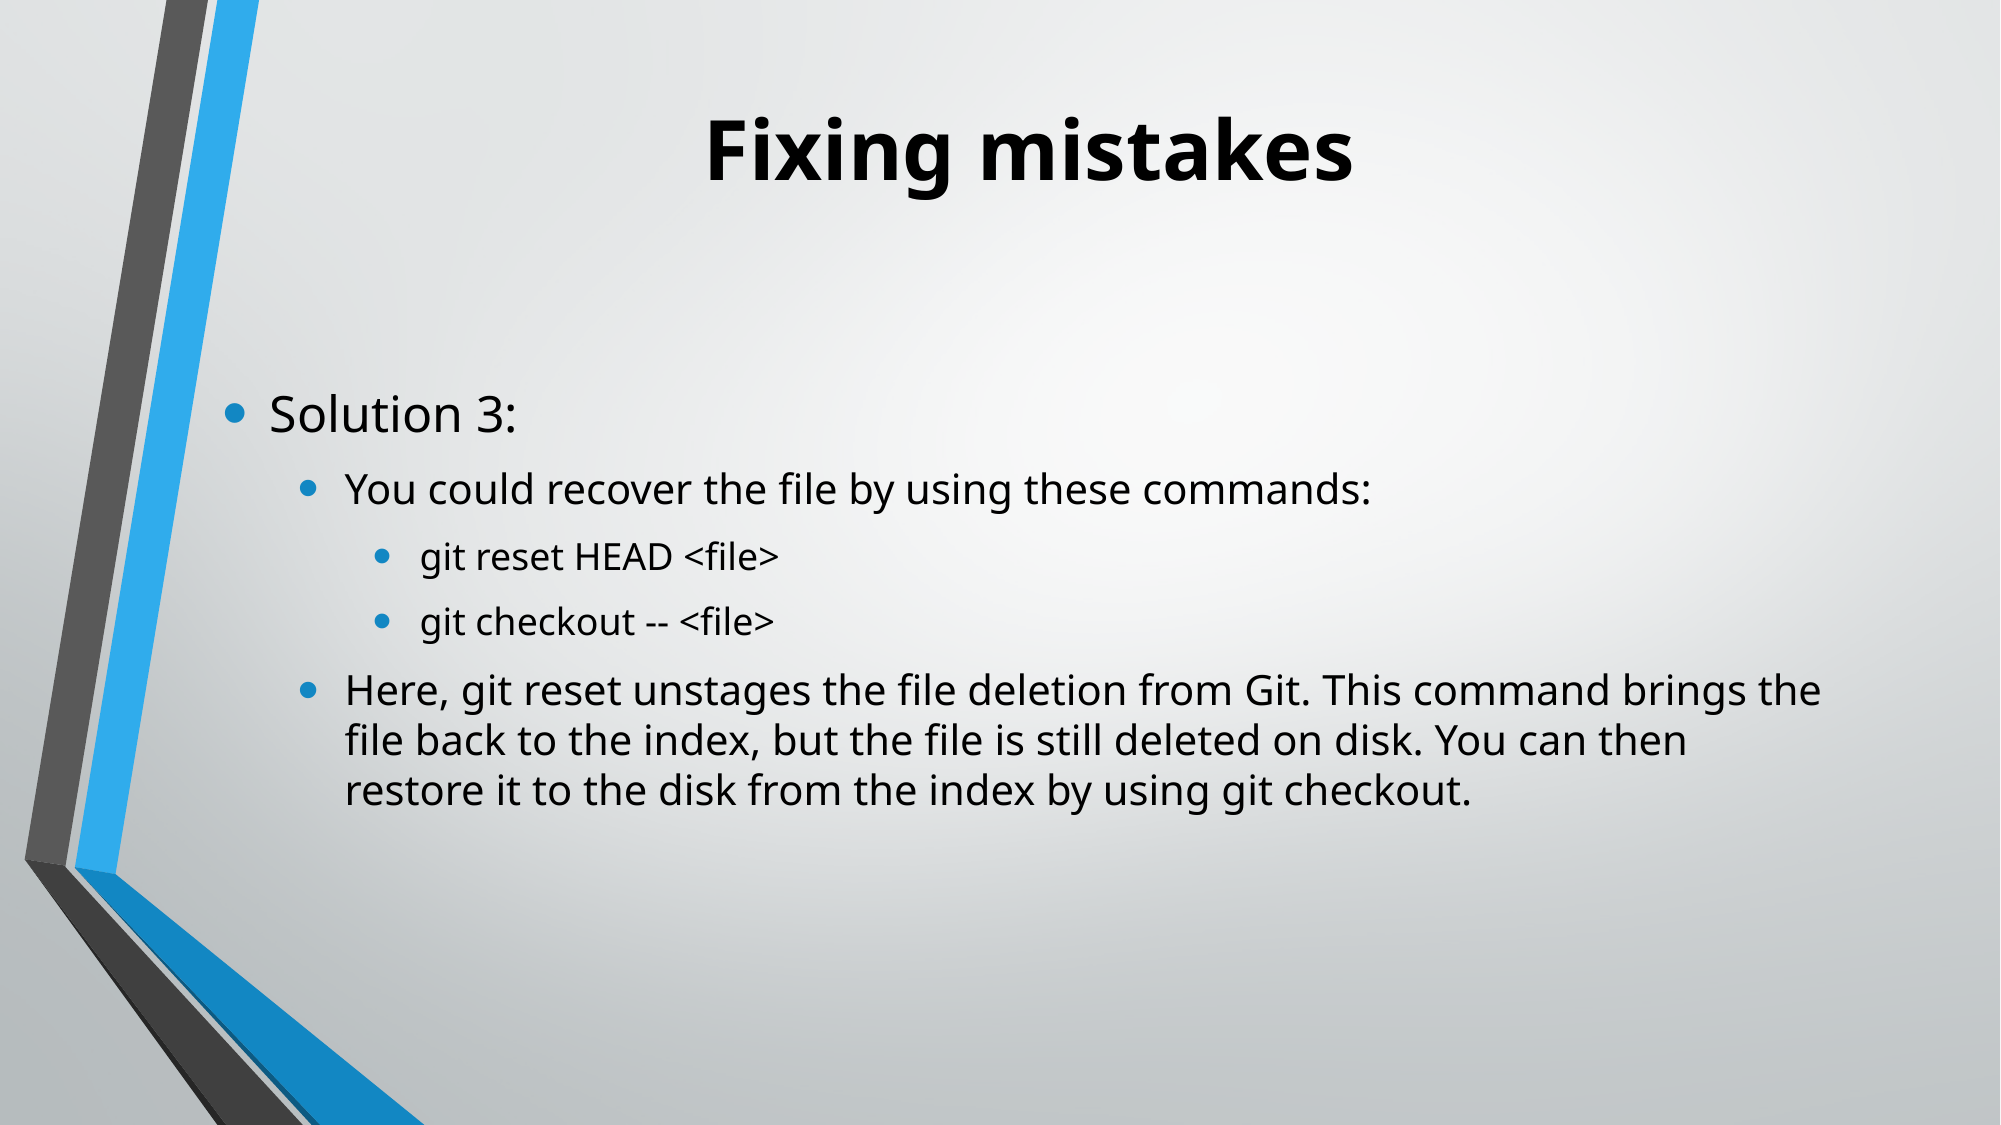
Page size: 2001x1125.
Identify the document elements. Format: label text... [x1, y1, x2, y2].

title Fixing mistakes [207, 58, 1852, 235]
list Solution 3: You could recover the file by using these commands: git reset HEAD <file> git checkout -- <file> Here, git reset unstages the file deletion from Git. This command brings the file back to the index, but the file is still deleted on disk. You can then restore it to the disk from the index by using git checkout. [207, 267, 1852, 930]
